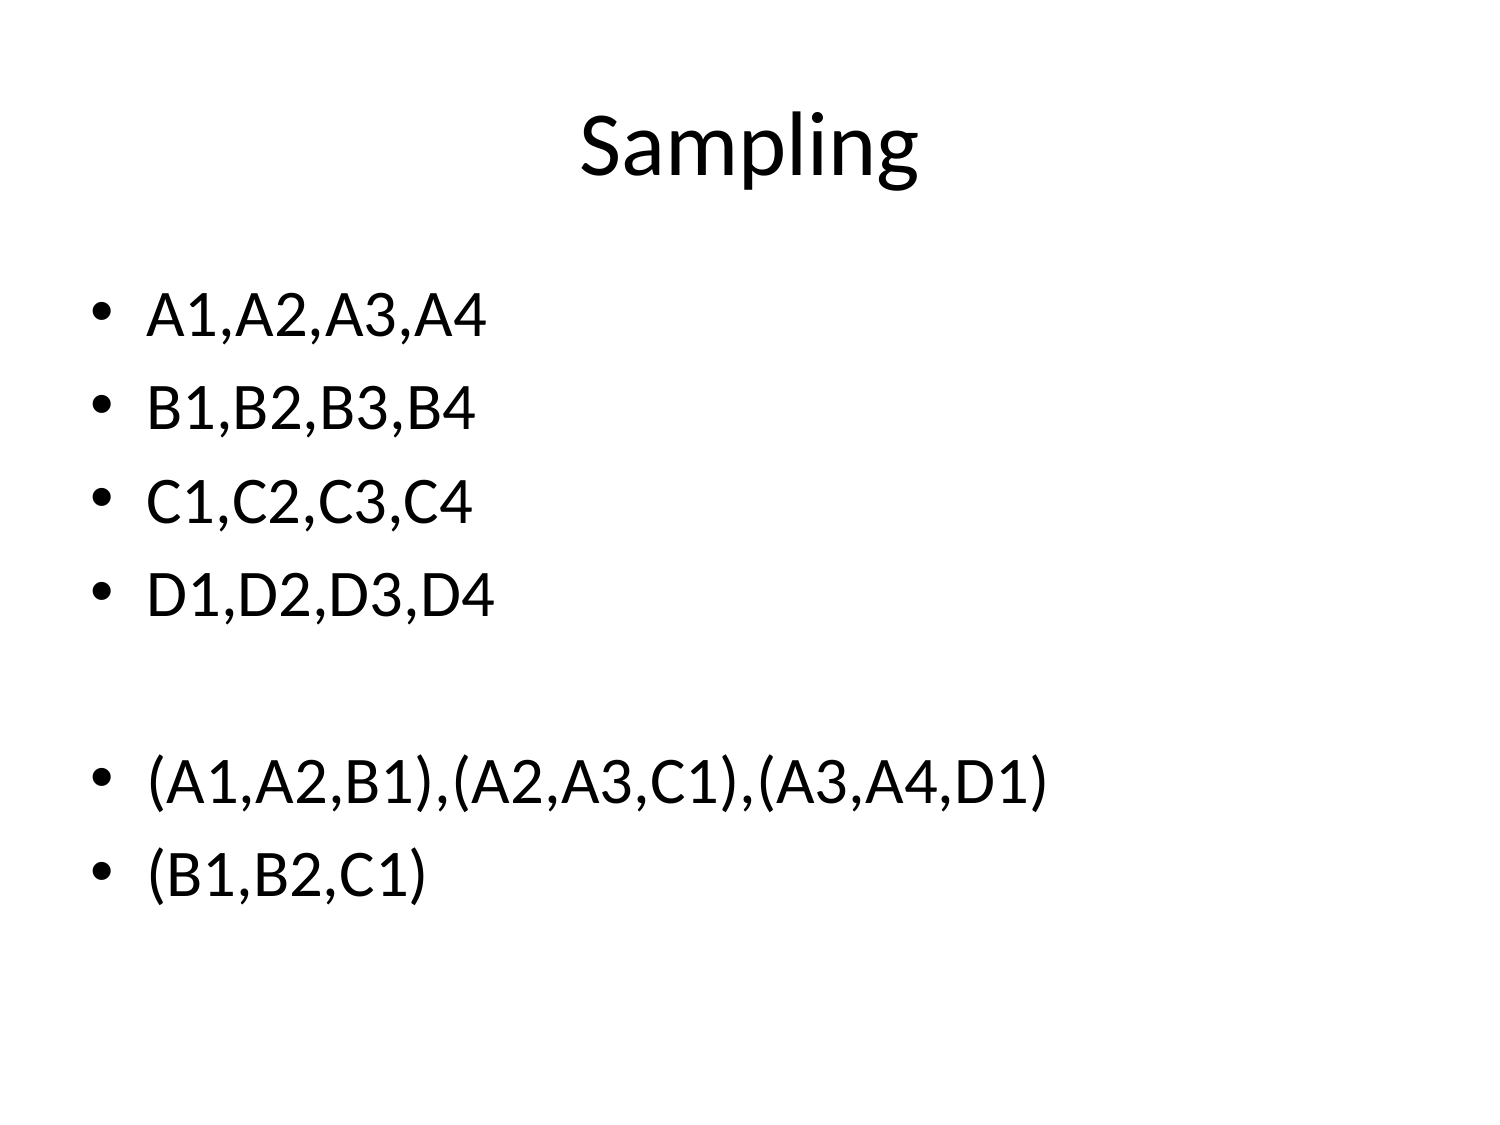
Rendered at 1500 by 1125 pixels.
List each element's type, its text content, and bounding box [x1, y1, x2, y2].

list A1,A2,A3,A4 B1,B2,B3,B4 C1,C2,C3,C4 D1,D2,D3,D4 (A1,A2,B1),(A2,A3,C1),(A3,A4,D1) (B1,B2,C1) [75, 262, 1425, 1005]
title Sampling [75, 45, 1425, 233]
